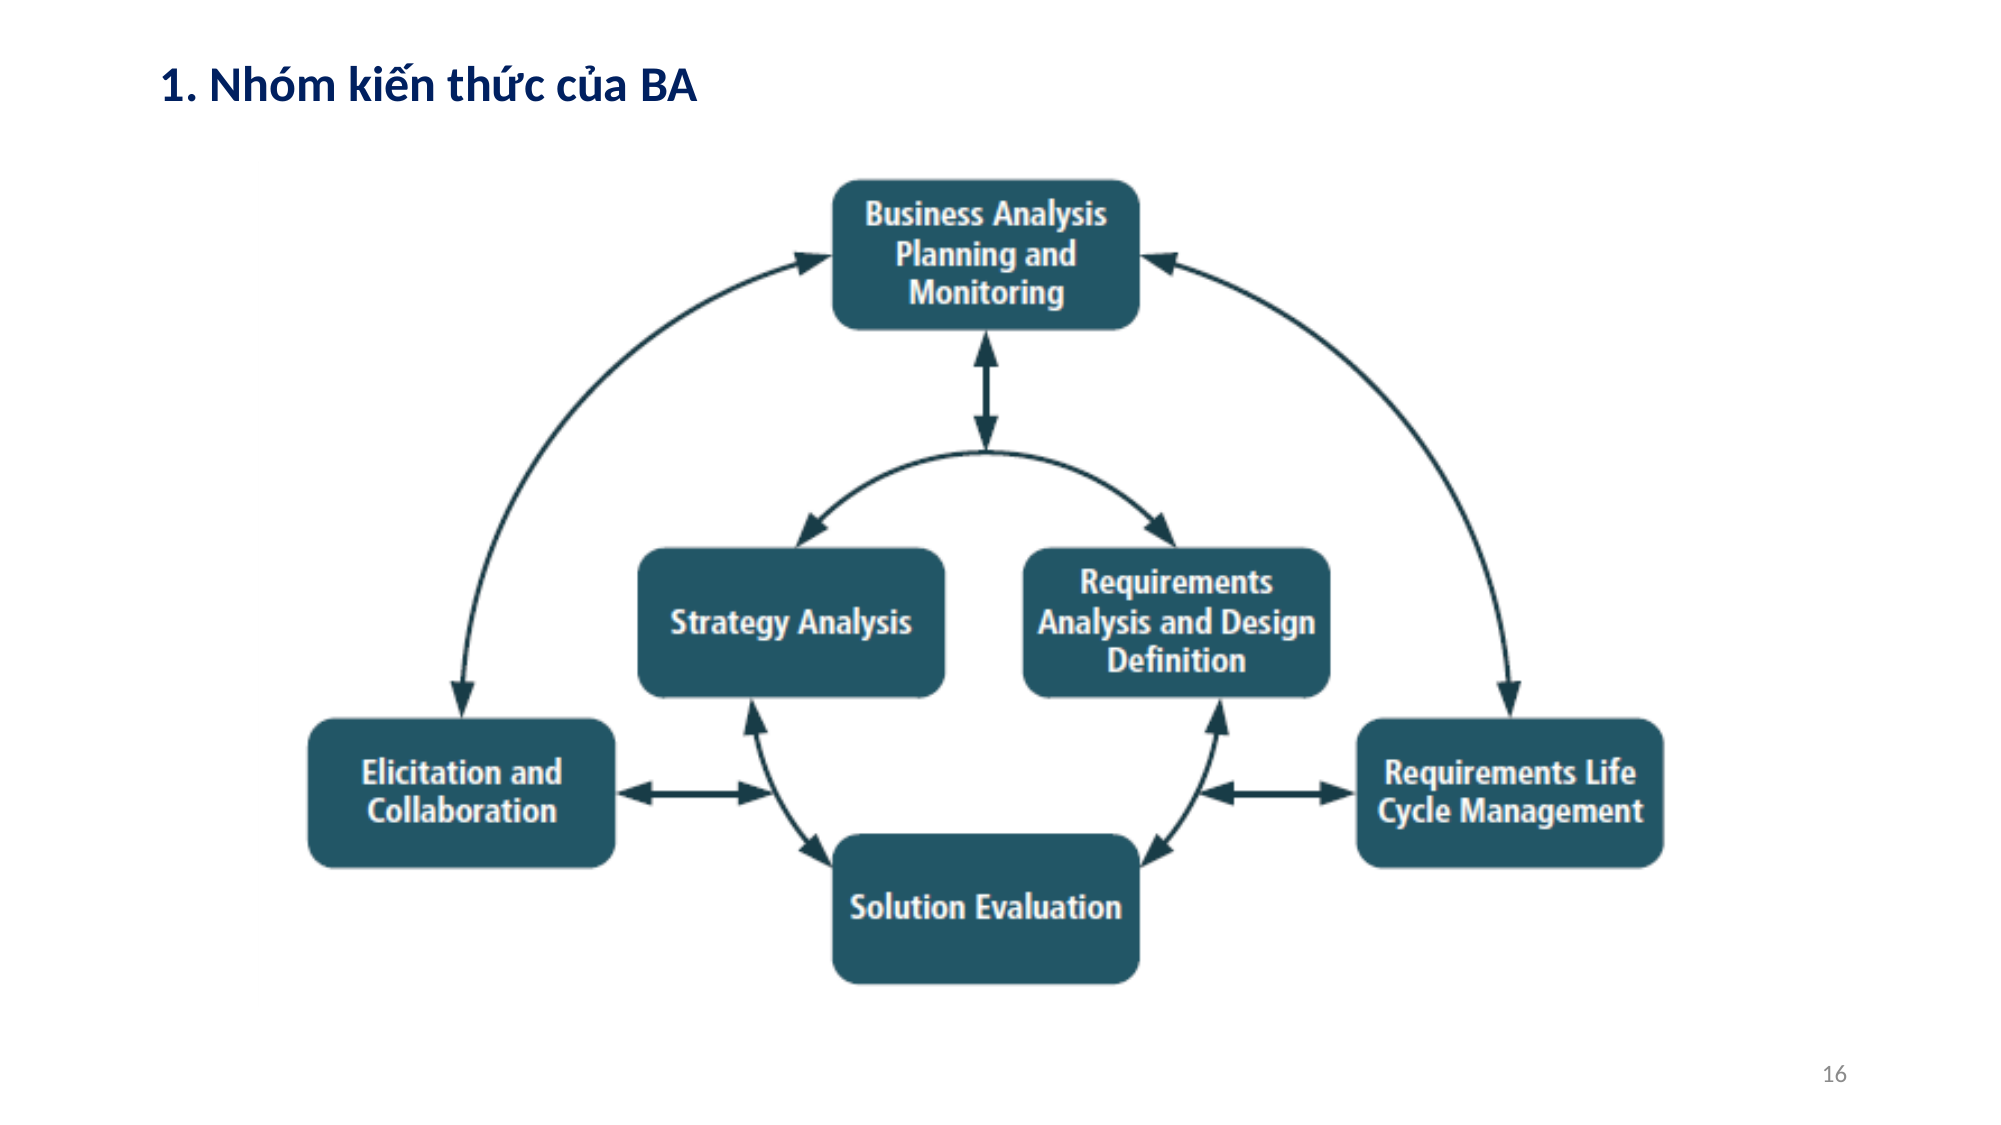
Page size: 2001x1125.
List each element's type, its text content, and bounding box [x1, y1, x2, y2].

slide_number 16 [1412, 1042, 1863, 1103]
text_box 1. Nhóm kiến thức của BA [145, 43, 1110, 119]
picture [257, 161, 1710, 1007]
